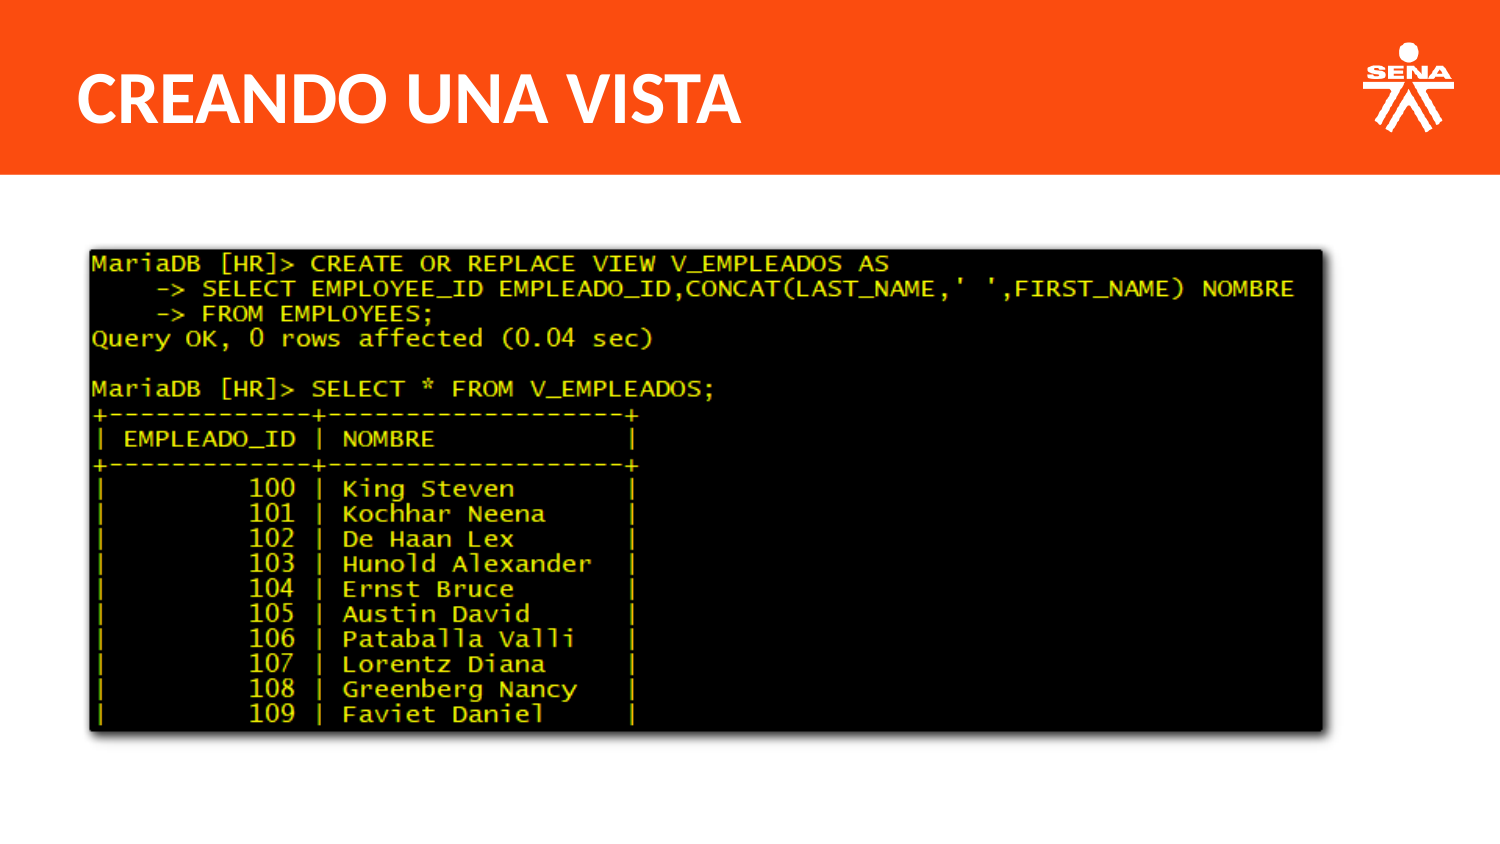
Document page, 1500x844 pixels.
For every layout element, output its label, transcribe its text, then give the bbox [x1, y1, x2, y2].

picture [0, 0, 1500, 844]
text_box CREANDO UNA VISTA [62, 40, 952, 147]
